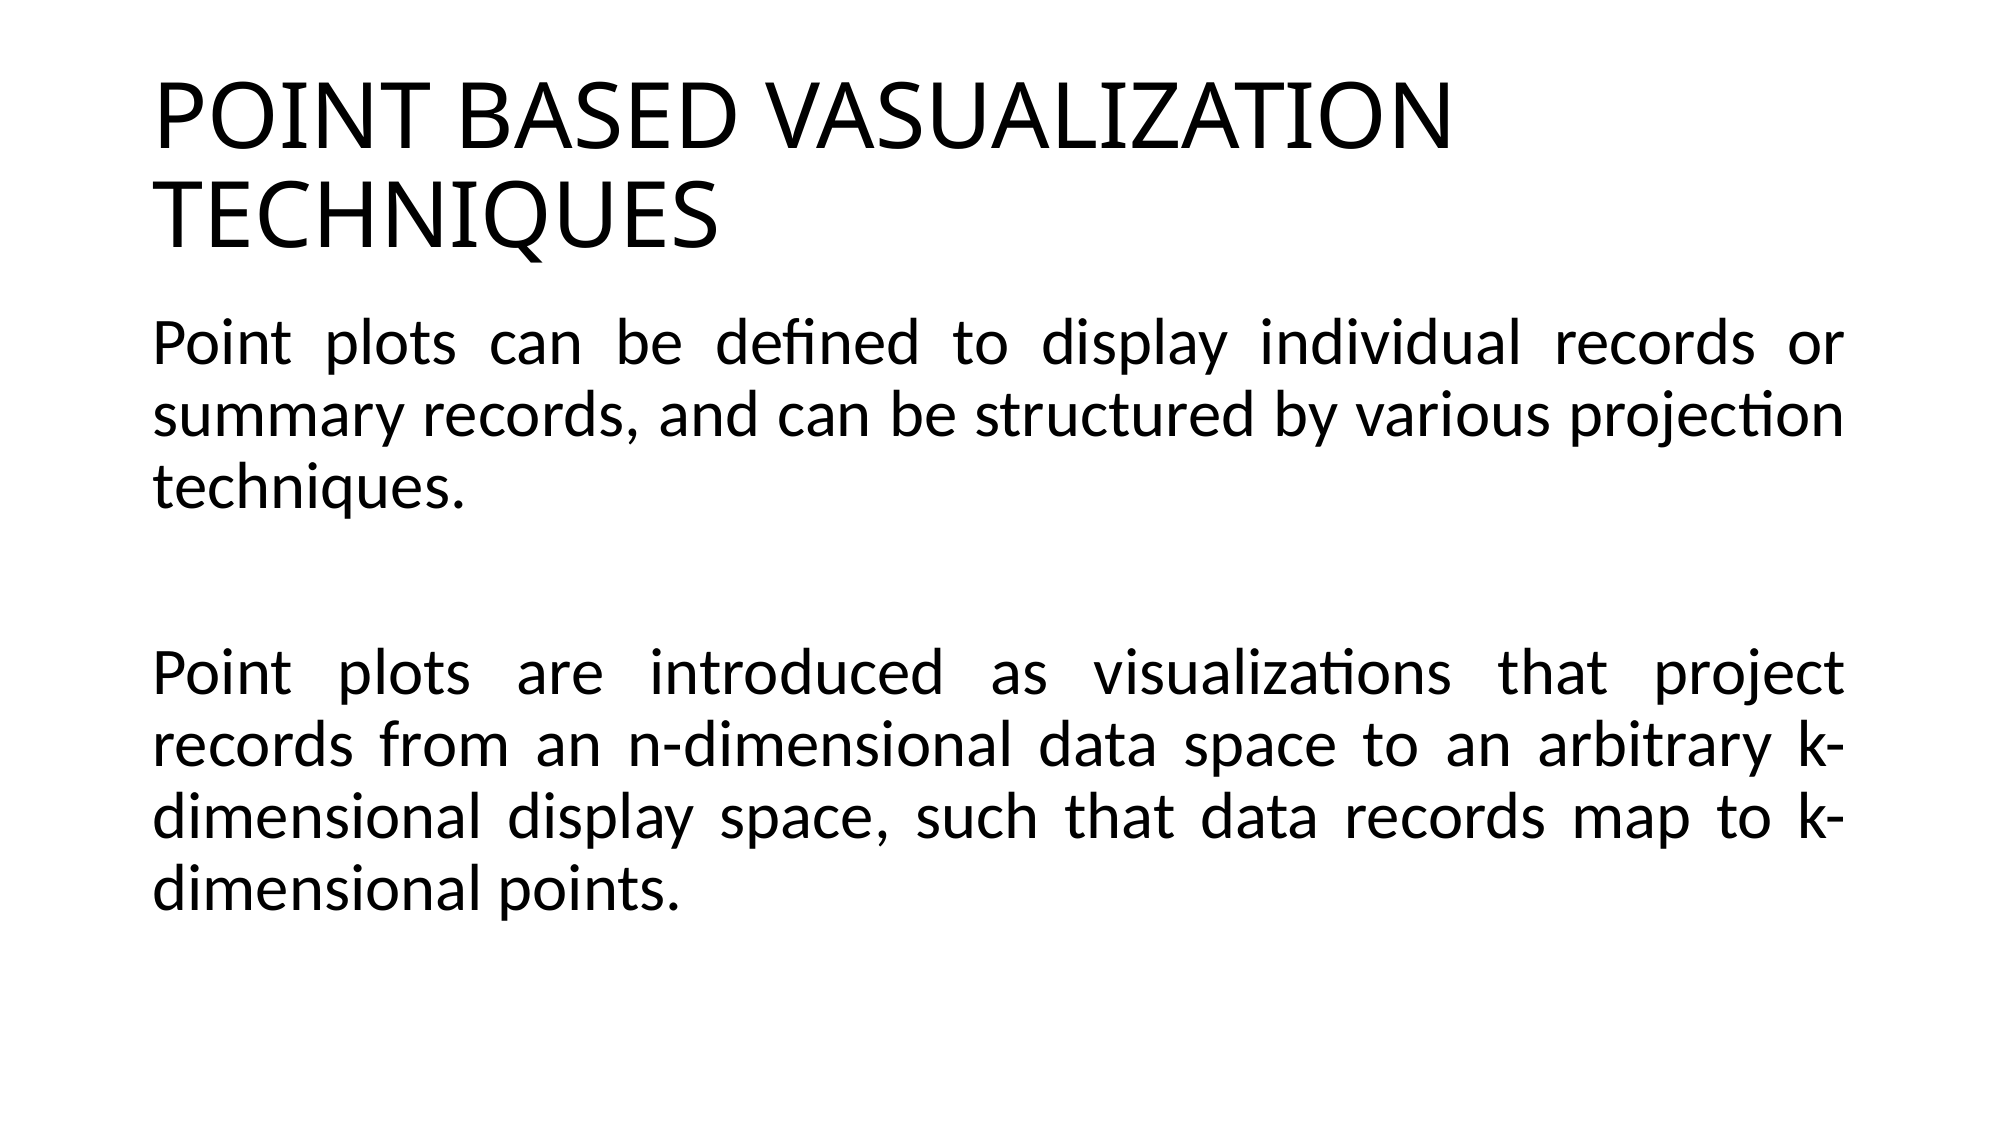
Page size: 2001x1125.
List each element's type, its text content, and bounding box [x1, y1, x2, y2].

title POINT BASED VASUALIZATION TECHNIQUES [137, 59, 1863, 278]
list Point plots can be defined to display individual records or summary records, and can be structured by various projection techniques. Point plots are introduced as visualizations that project records from an n-dimensional data space to an arbitrary k-dimensional display space, such that data records map to k-dimensional points. [137, 299, 1863, 1014]
